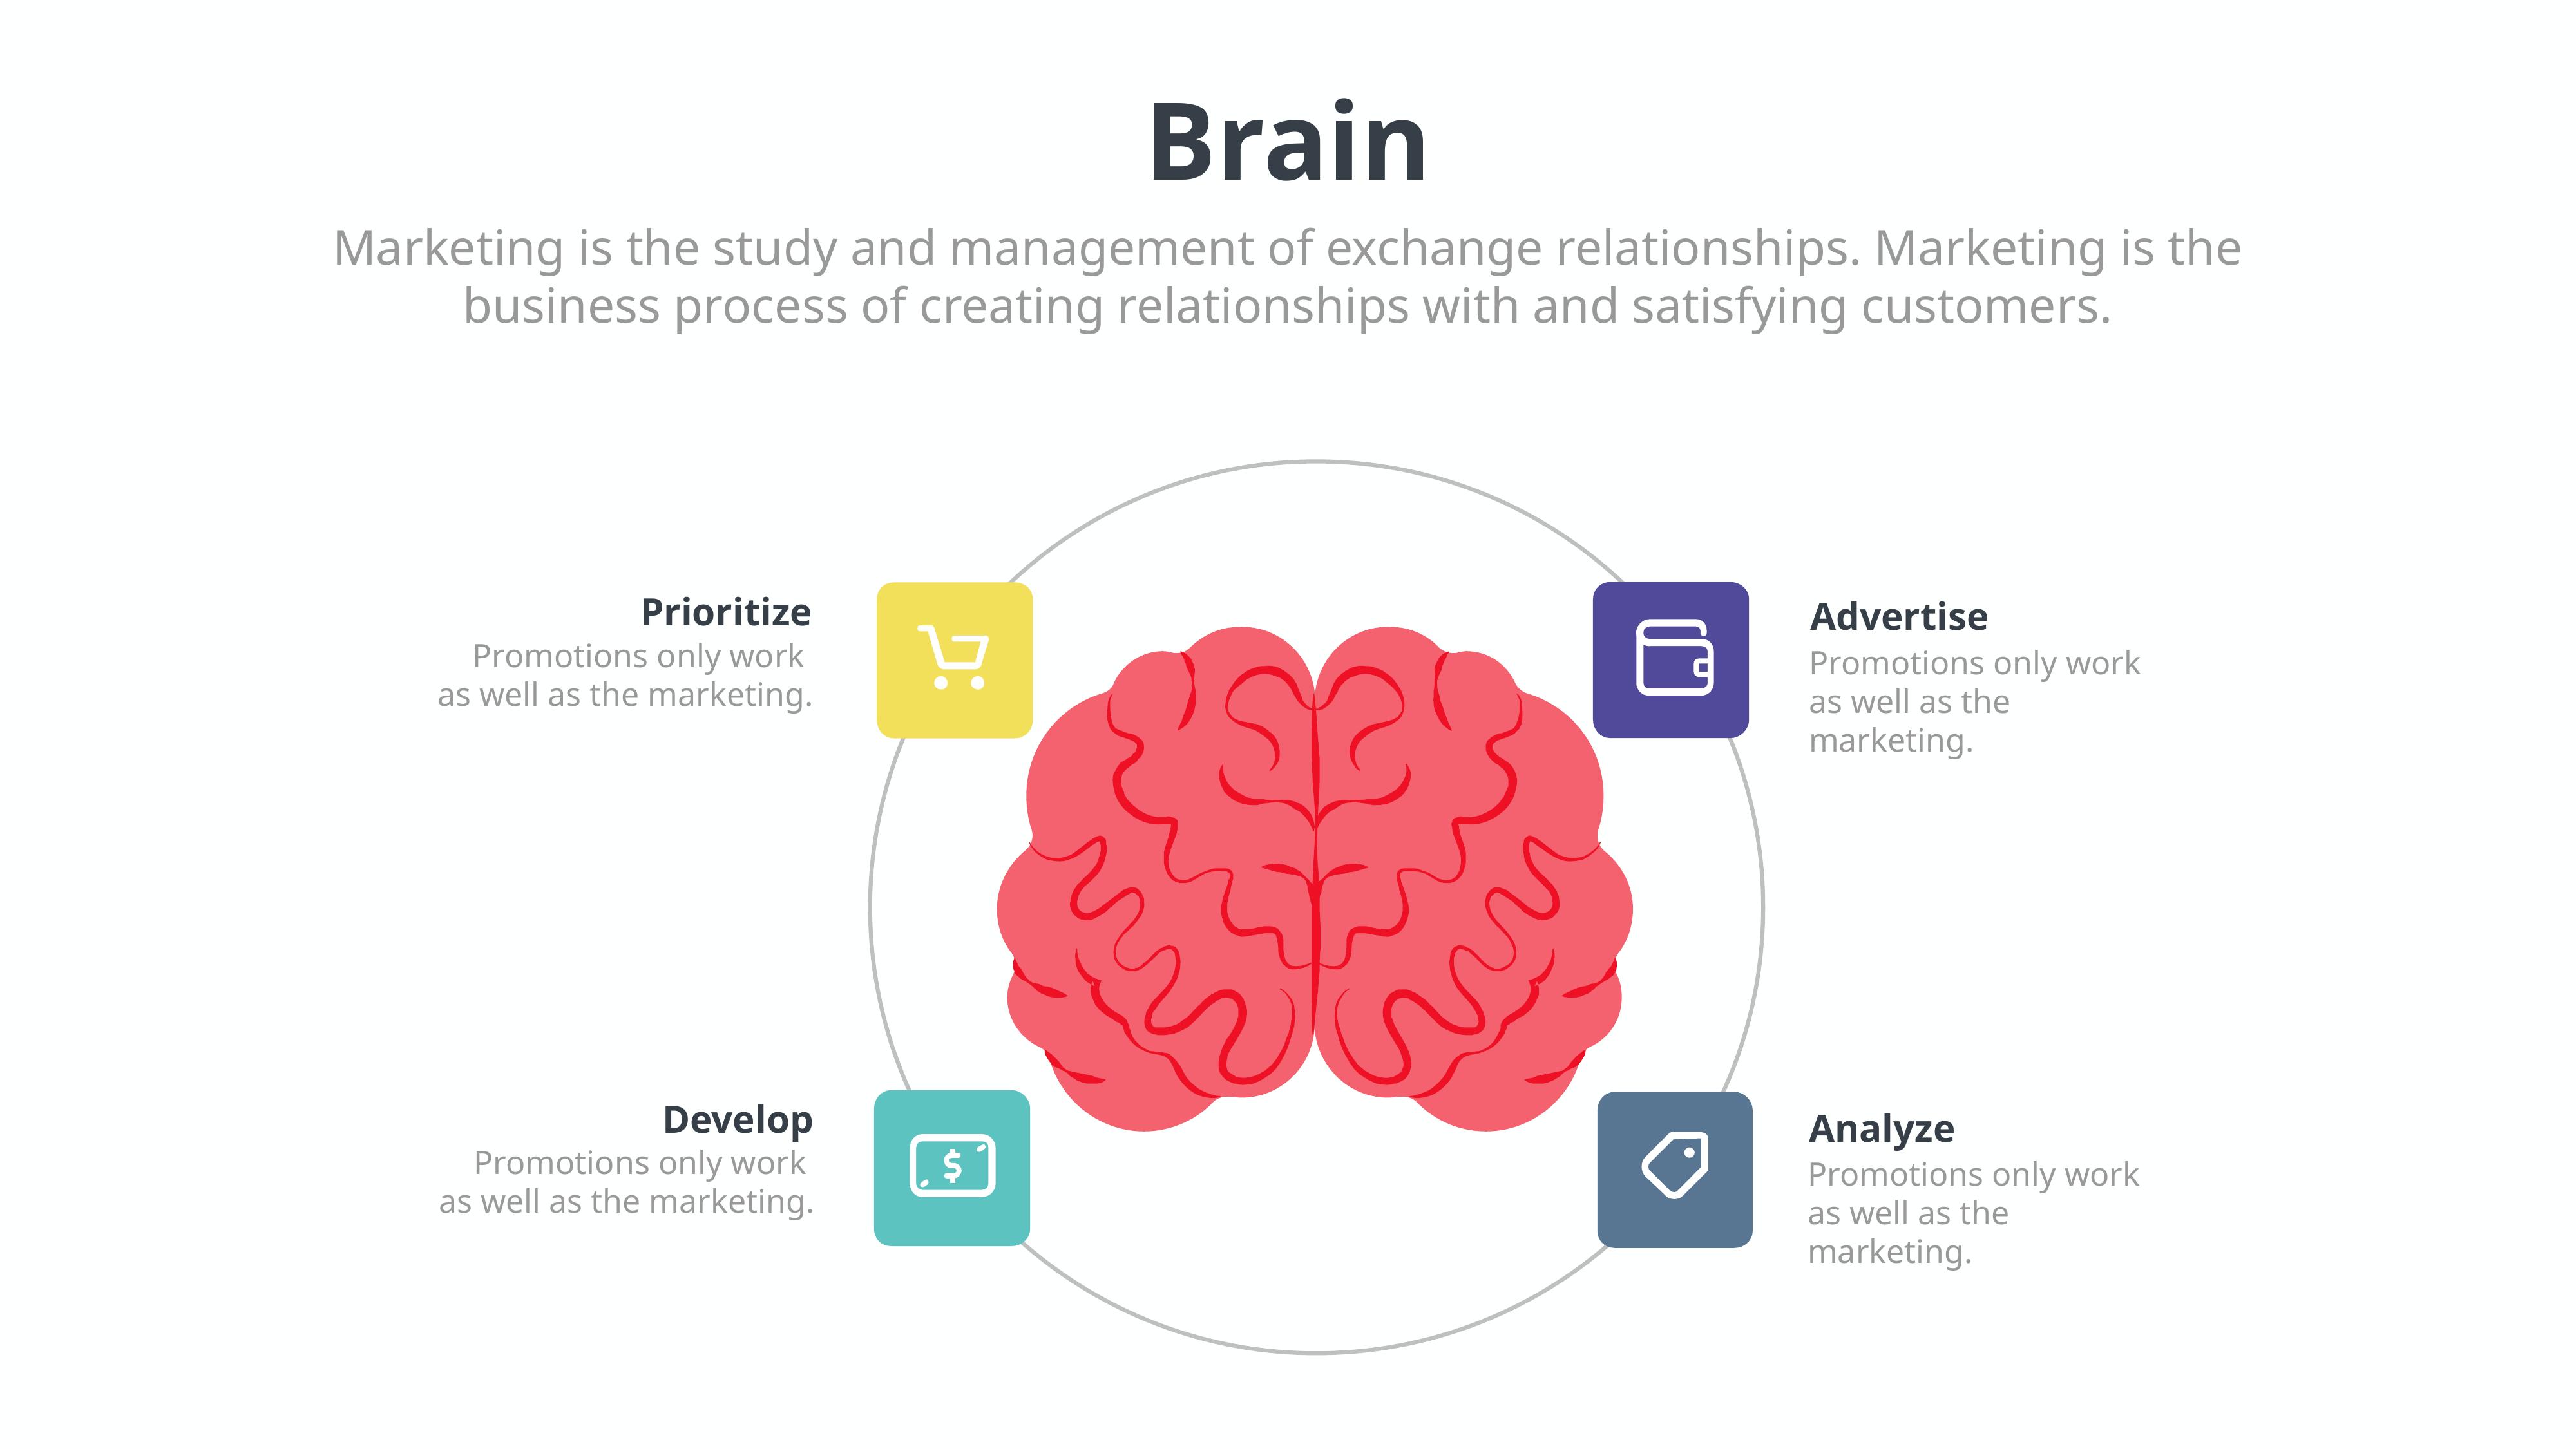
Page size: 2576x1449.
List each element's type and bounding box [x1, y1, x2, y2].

text_box [414, 583, 823, 797]
text_box [281, 68, 2295, 339]
text_box [1316, 665, 1405, 771]
text_box [1320, 694, 1523, 970]
text_box [920, 1179, 929, 1188]
text_box [1107, 694, 1312, 970]
text_box [1433, 651, 1452, 731]
text_box [1312, 693, 1321, 1036]
text_box [977, 1144, 986, 1152]
text_box [950, 1148, 955, 1155]
text_box [1684, 1147, 1695, 1158]
text_box [1315, 627, 1634, 1132]
text_box [1319, 863, 1368, 896]
text_box [1636, 637, 1714, 696]
text_box [1029, 835, 1295, 1085]
text_box [1693, 658, 1707, 677]
text_box [971, 676, 985, 690]
text_box [877, 582, 1033, 739]
text_box [1636, 619, 1707, 647]
text_box [1524, 1050, 1586, 1084]
text_box [1592, 582, 1750, 739]
text_box [1560, 958, 1617, 998]
text_box [1178, 651, 1196, 731]
text_box [1013, 958, 1069, 998]
text_box [1799, 588, 2162, 804]
text_box [944, 1153, 962, 1179]
text_box [1597, 1092, 1753, 1248]
text_box [1408, 948, 1555, 1098]
text_box [917, 625, 989, 670]
text_box [1044, 1050, 1106, 1084]
text_box [1225, 665, 1312, 771]
text_box [873, 1090, 1031, 1247]
text_box [1641, 1132, 1708, 1199]
text_box [950, 1175, 955, 1183]
text_box [1318, 763, 1411, 828]
text_box [415, 1090, 825, 1304]
text_box [997, 627, 1315, 1132]
text_box [870, 461, 1764, 1354]
text_box [1219, 763, 1315, 831]
text_box [910, 1134, 996, 1197]
text_box [1075, 948, 1221, 1098]
text_box [934, 676, 948, 690]
text_box [1798, 1099, 2161, 1315]
text_box [1334, 835, 1601, 1085]
text_box [1261, 863, 1312, 905]
